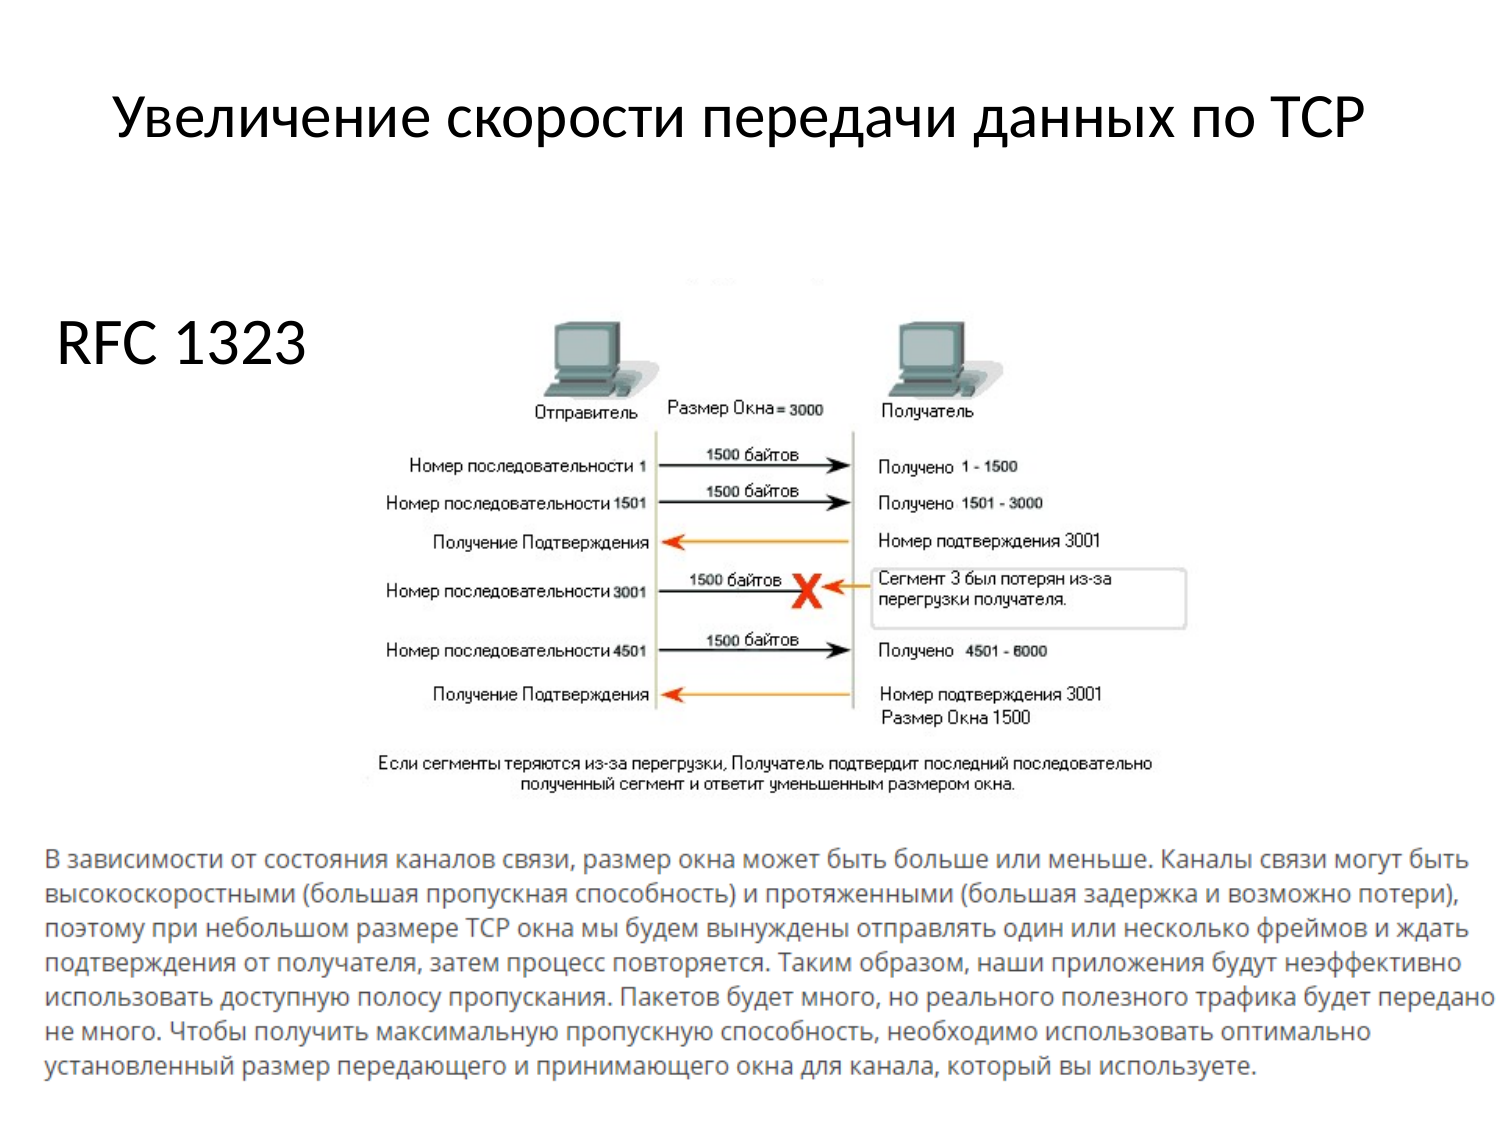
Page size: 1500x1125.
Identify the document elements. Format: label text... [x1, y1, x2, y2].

title Увеличение скорости передачи данных по TCP [64, 66, 1415, 159]
picture [0, 278, 1500, 1100]
